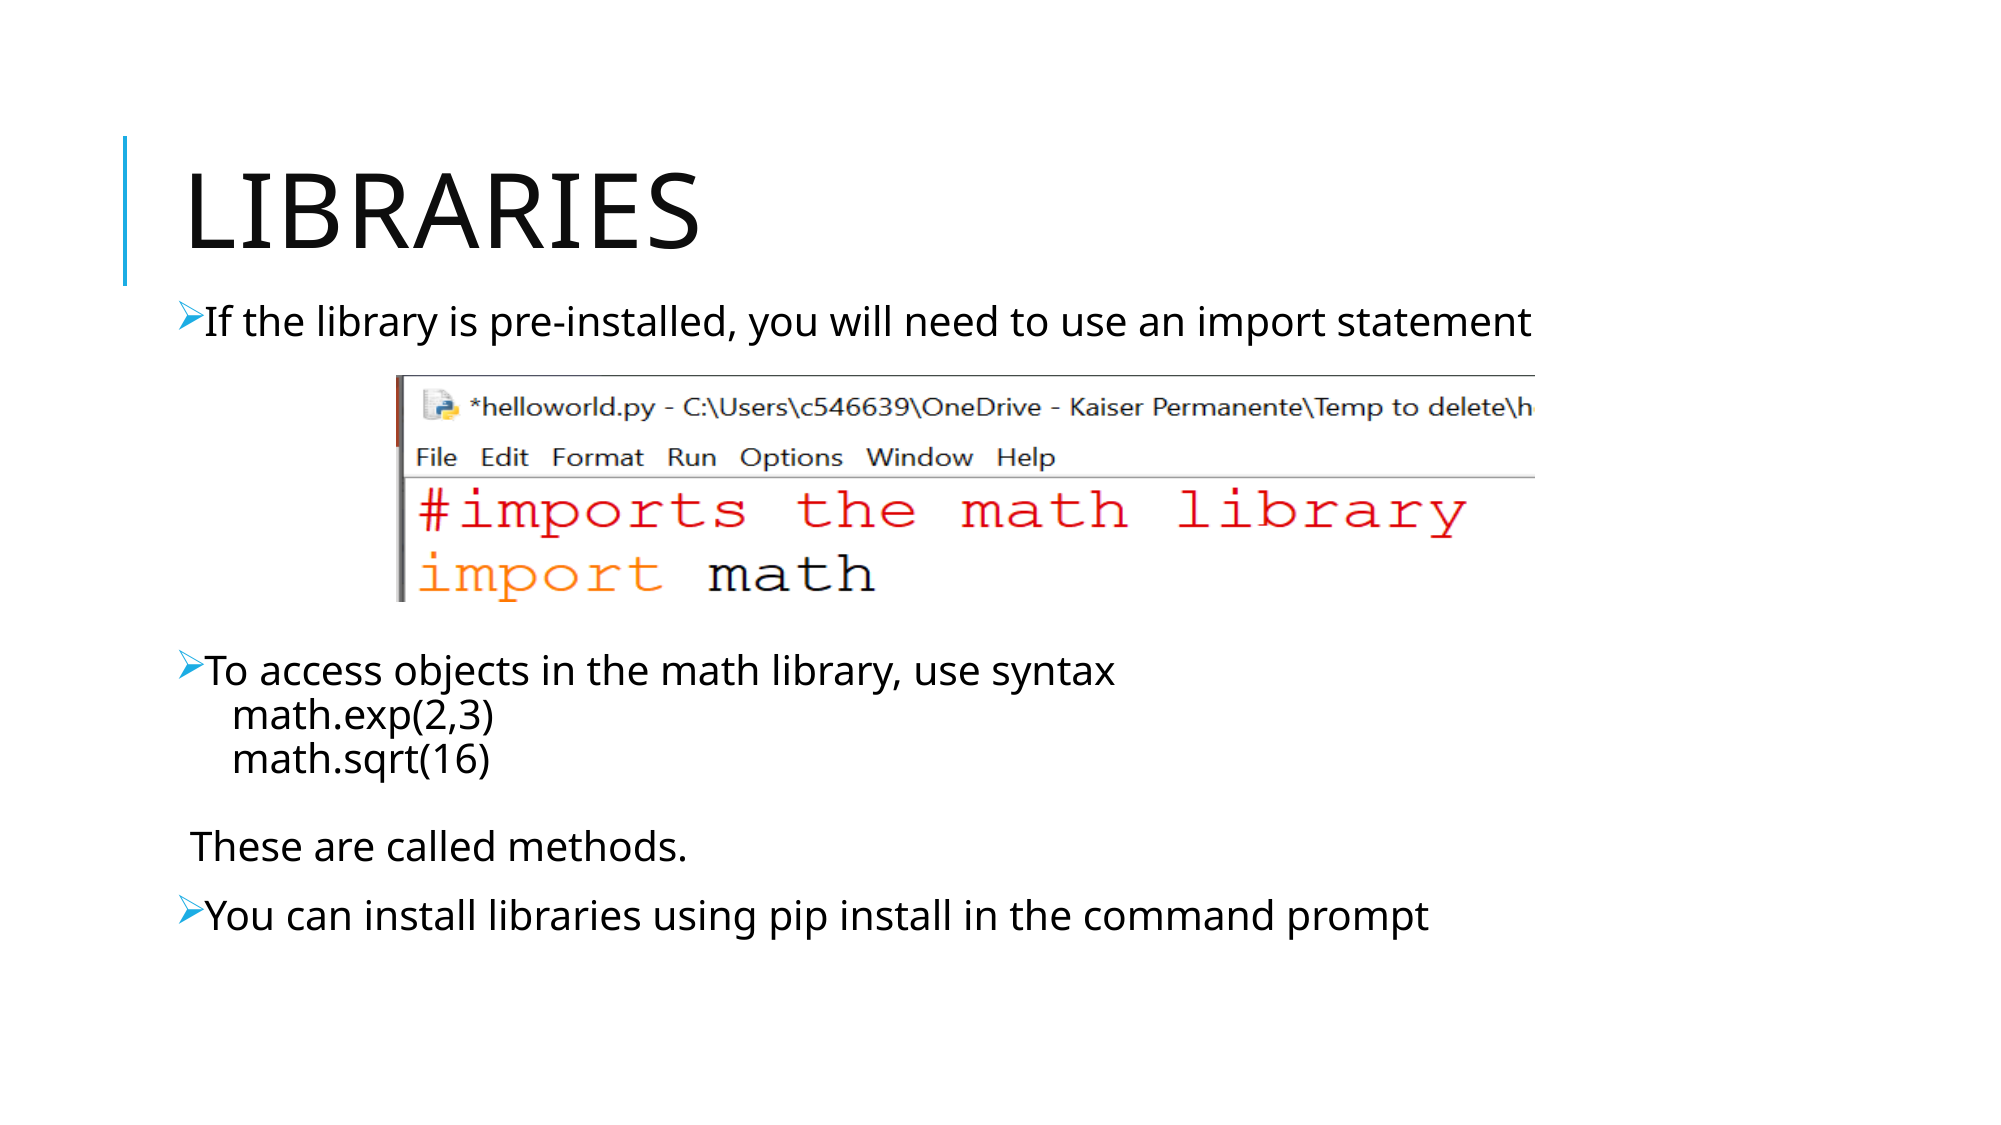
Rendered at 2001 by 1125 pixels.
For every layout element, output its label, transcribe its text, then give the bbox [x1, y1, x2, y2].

text_box If the library is pre-installed, you will need to use an import statement To access objects in the math library, use syntax math.exp(2,3) math.sqrt(16) These are called methods. You can install libraries using pip install in the command prompt [167, 293, 1729, 954]
title libraries [168, 96, 1763, 342]
picture [395, 375, 1535, 603]
